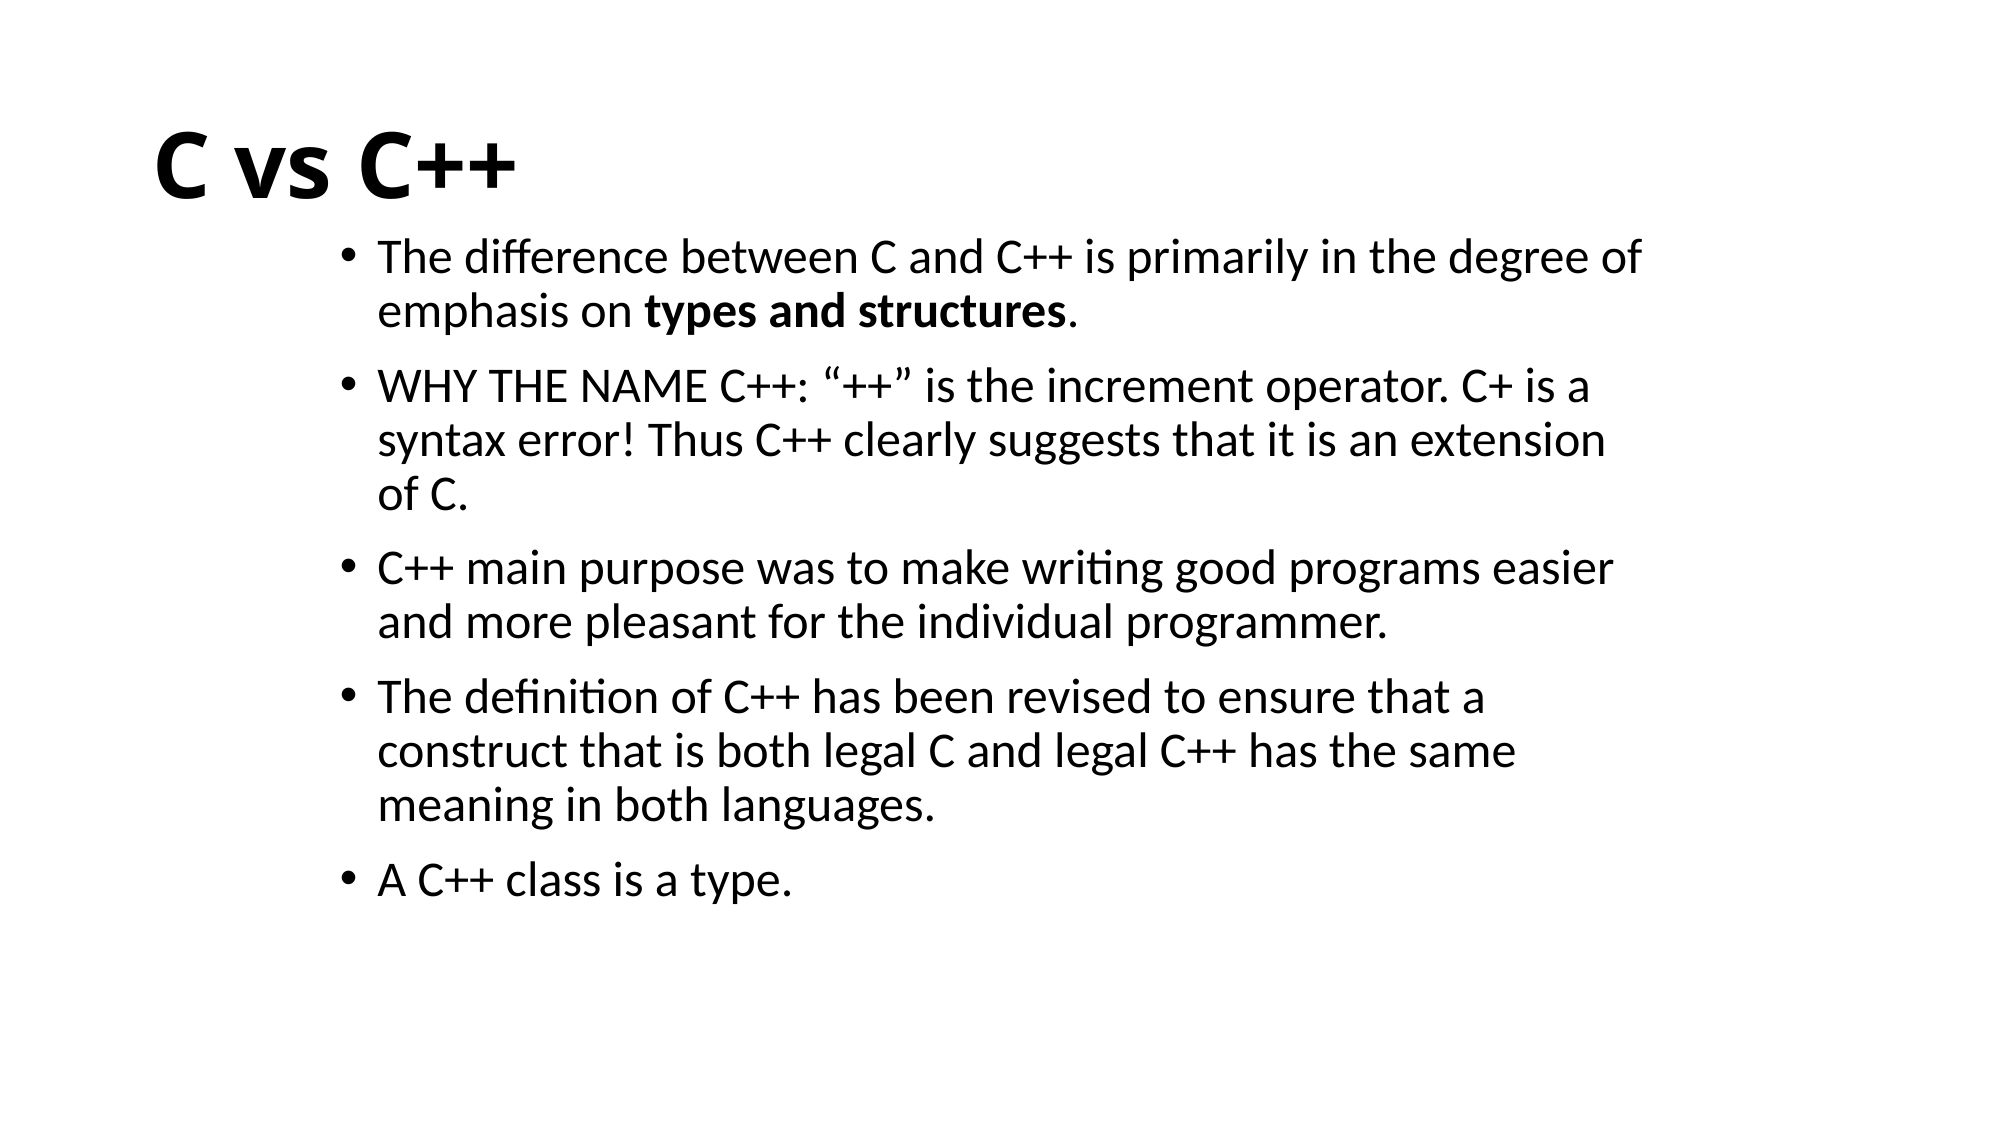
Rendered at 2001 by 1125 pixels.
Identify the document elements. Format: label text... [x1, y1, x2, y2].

title C vs C++ [137, 59, 1863, 278]
list The difference between C and C++ is primarily in the degree of emphasis on types and structures. WHY THE NAME C++: “++” is the increment operator. C+ is a syntax error! Thus C++ clearly suggests that it is an extension of C. C++ main purpose was to make writing good programs easier and more pleasant for the individual programmer. The definition of C++ has been revised to ensure that a construct that is both legal C and legal C++ has the same meaning in both languages. A C++ class is a type. [324, 222, 1675, 1005]
